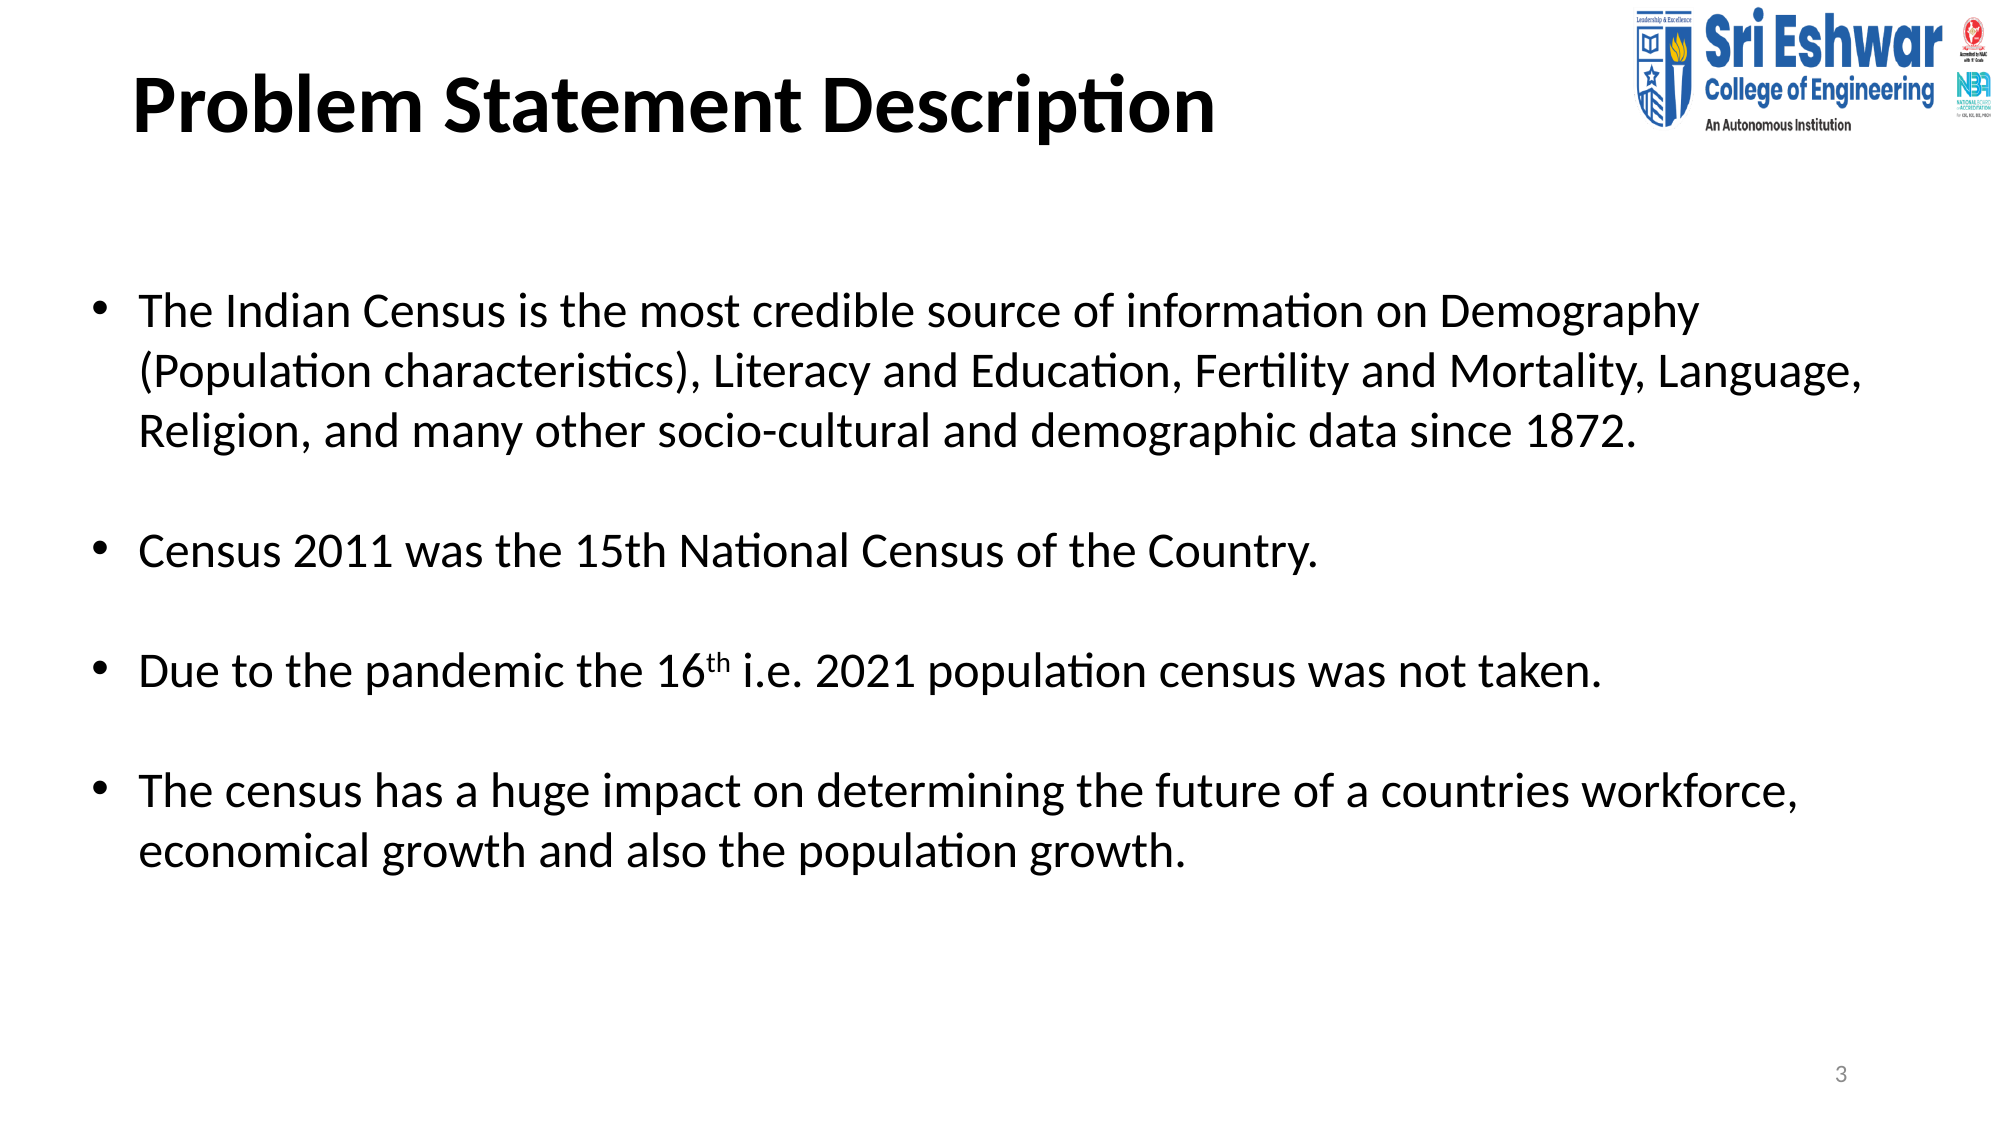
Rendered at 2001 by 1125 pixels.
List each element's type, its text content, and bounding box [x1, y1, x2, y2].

picture [1624, 0, 2000, 138]
slide_number 3 [1412, 1042, 1863, 1103]
text_box The Indian Census is the most credible source of information on Demography (Population characteristics), Literacy and Education, Fertility and Mortality, Language, Religion, and many other socio-cultural and demographic data since 1872. Census 2011 was the 15th National Census of the Country. Due to the pandemic the 16th i.e. 2021 population census was not taken. The census has a huge impact on determining the future of a countries workforce, economical growth and also the population growth. [76, 269, 1924, 1065]
text_box Problem Statement Description [118, 41, 1233, 156]
